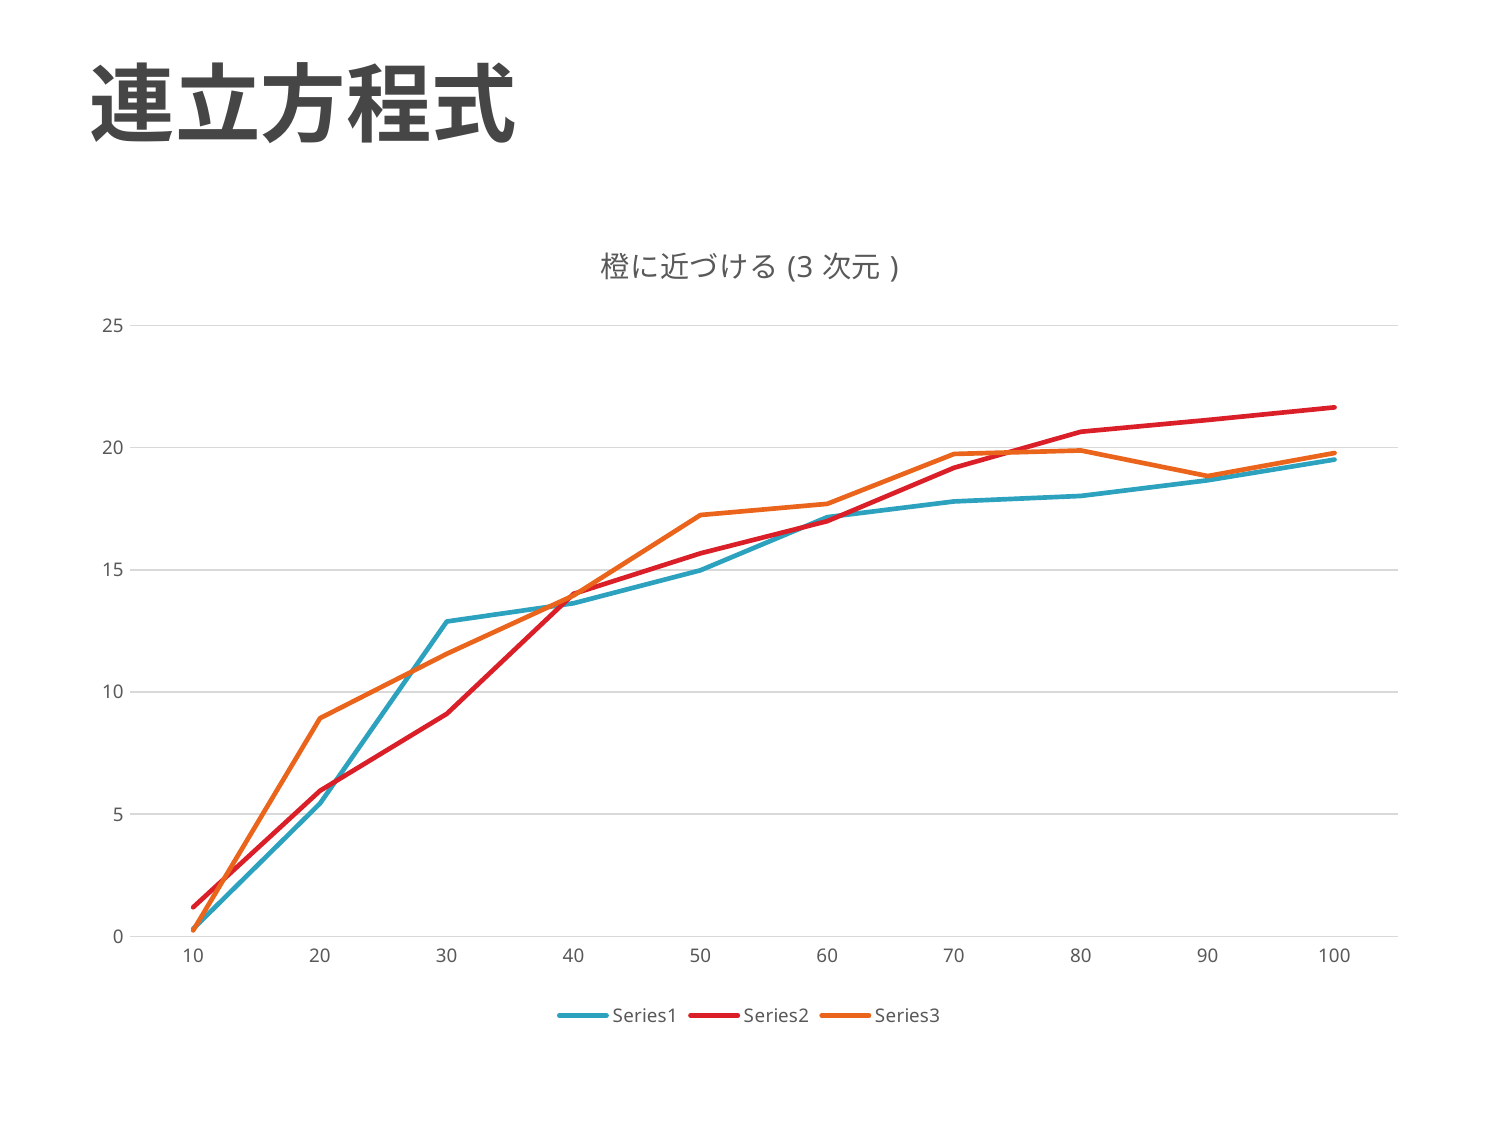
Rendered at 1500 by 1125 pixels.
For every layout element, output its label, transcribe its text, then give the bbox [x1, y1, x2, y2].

chart [74, 209, 1426, 1036]
title 連立方程式 [75, 7, 1425, 195]
